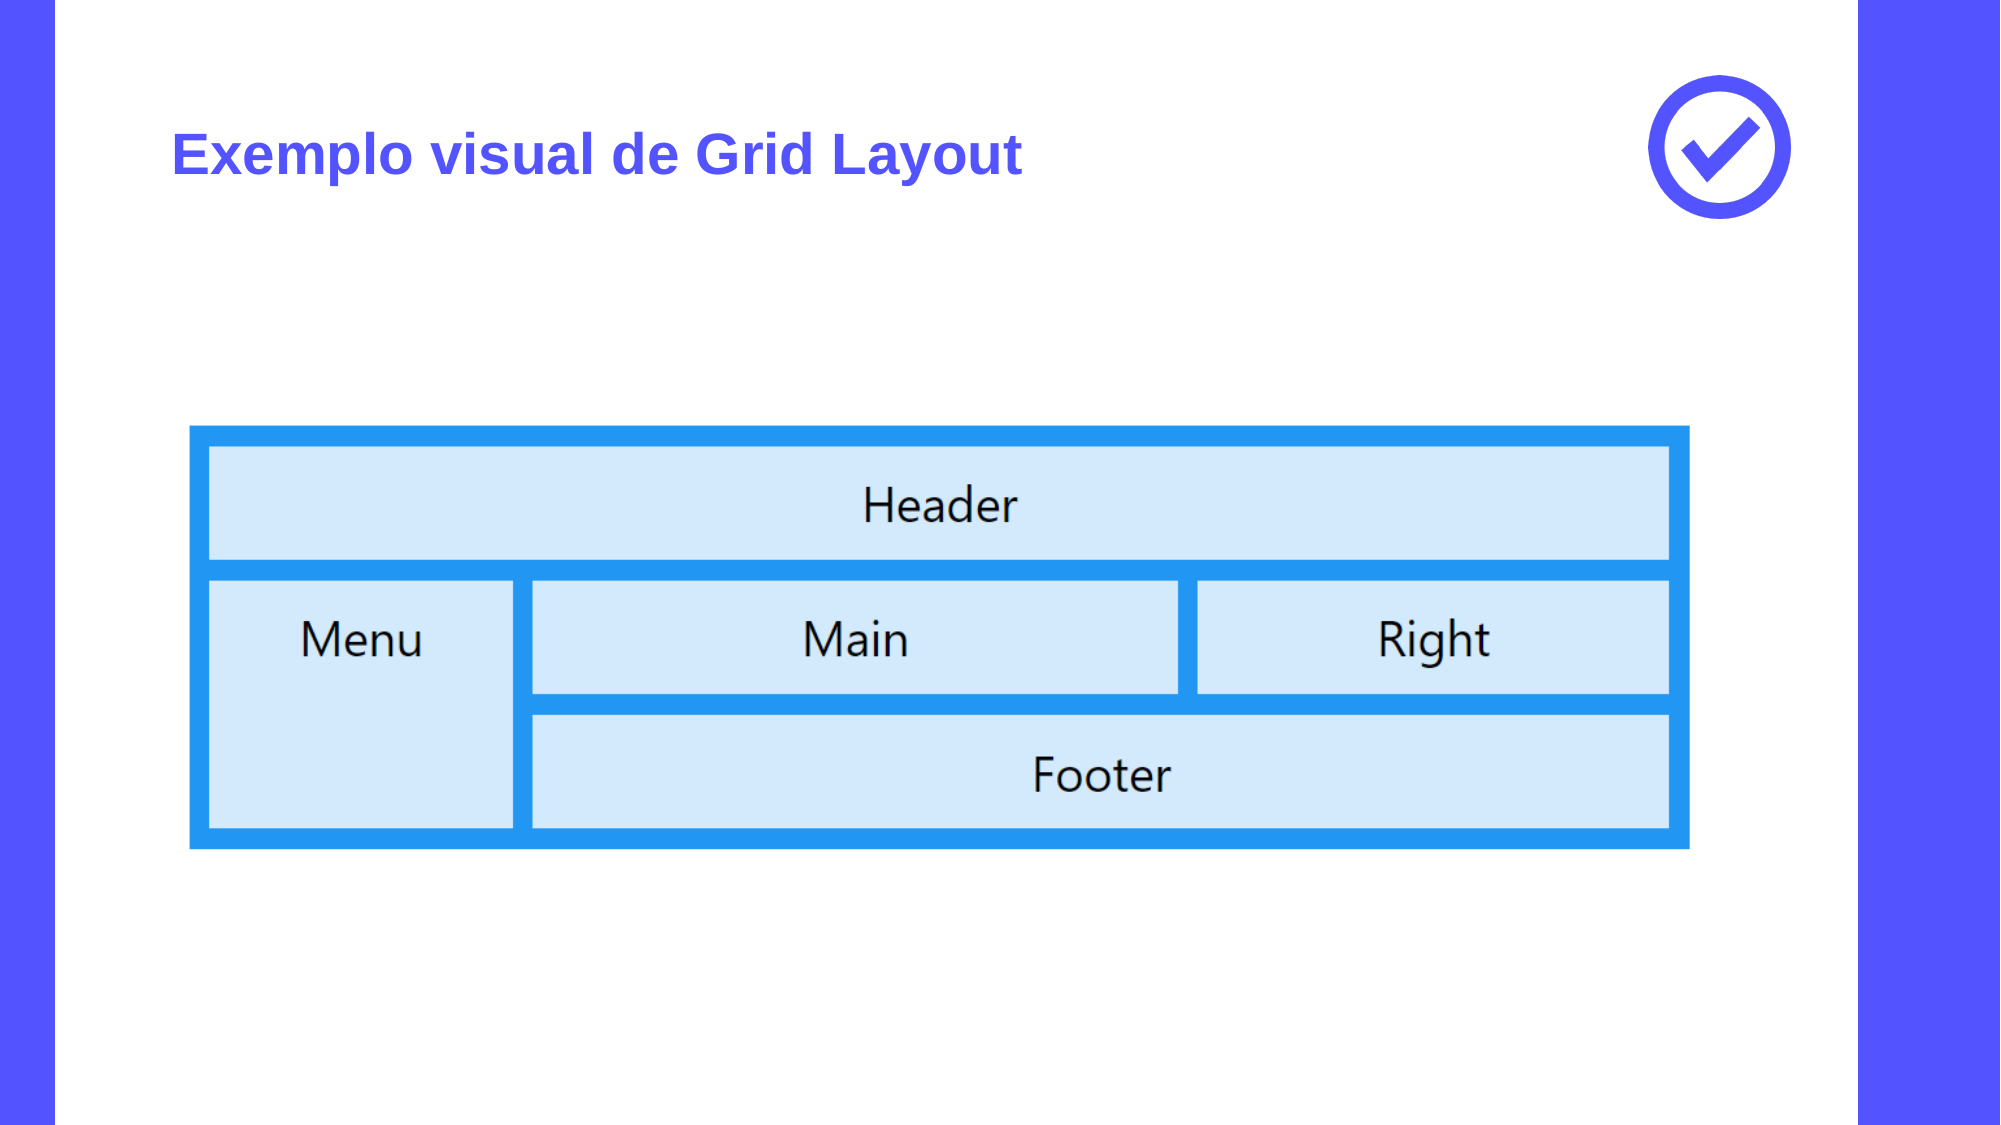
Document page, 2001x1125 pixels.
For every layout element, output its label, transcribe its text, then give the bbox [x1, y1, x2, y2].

text_box [1858, 0, 2000, 1125]
text_box [0, 0, 55, 1125]
picture [156, 401, 1712, 861]
text_box Exemplo visual de Grid Layout [156, 117, 1258, 202]
picture [1648, 75, 1791, 219]
